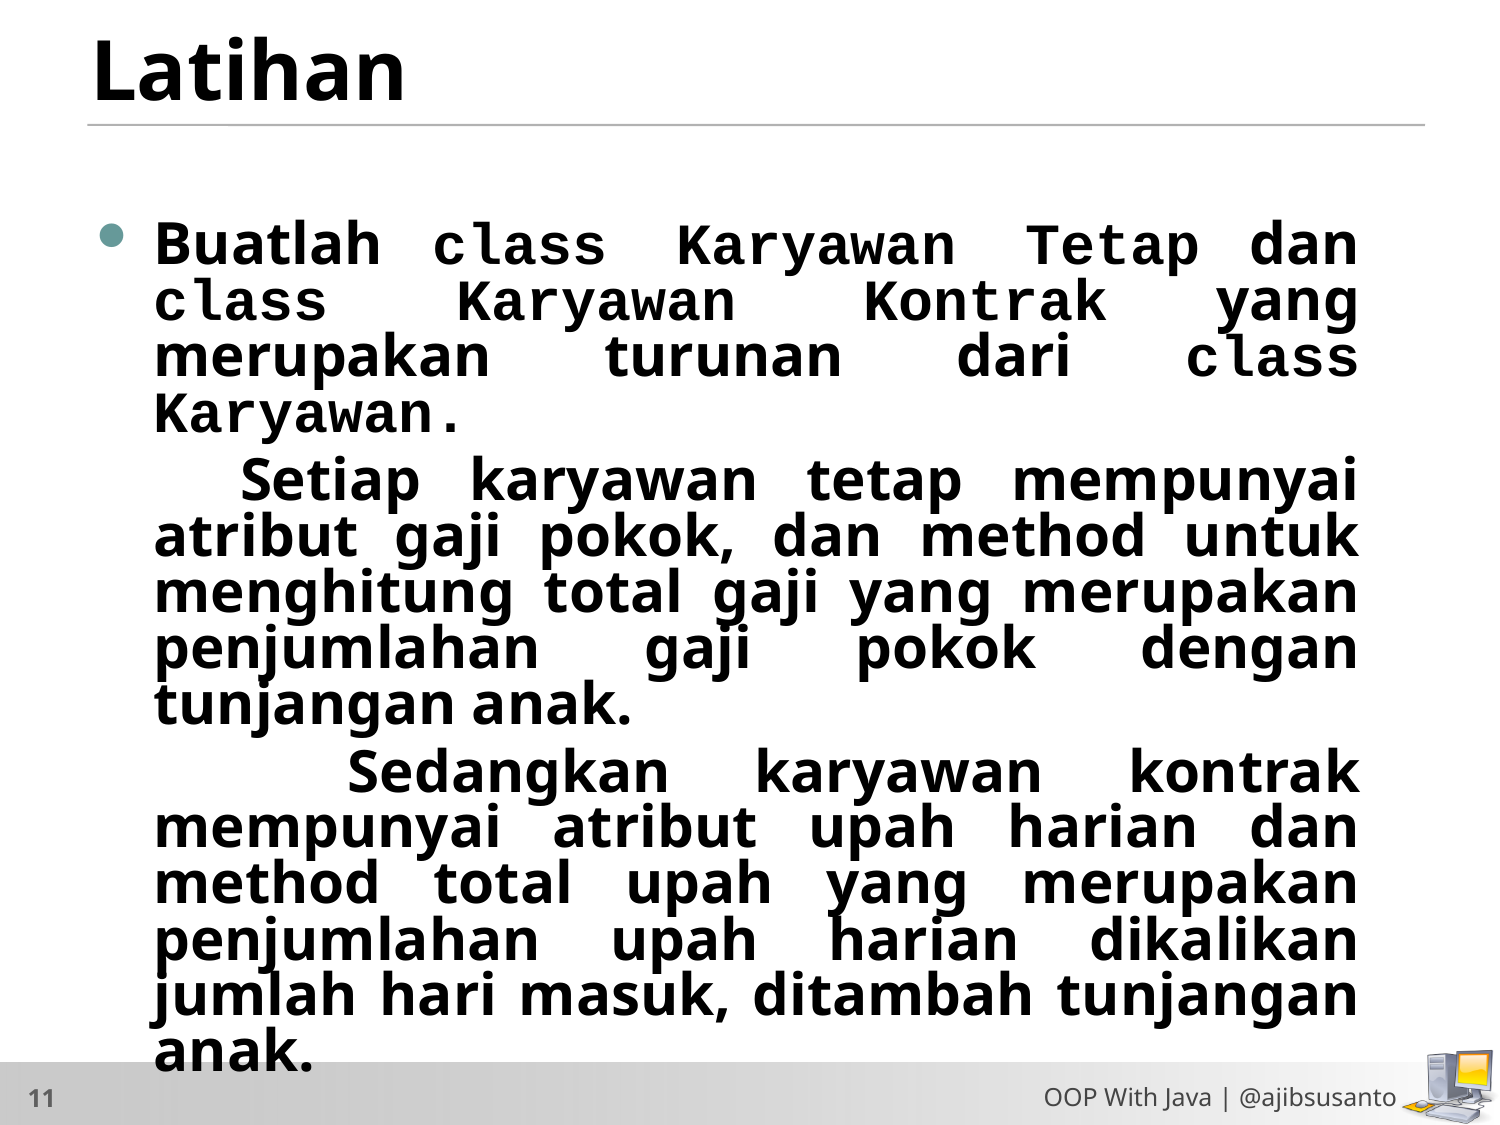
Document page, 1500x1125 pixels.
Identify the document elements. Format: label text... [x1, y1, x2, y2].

footer OOP With Java | @ajibsusanto [937, 1068, 1413, 1119]
title Latihan [74, 0, 1451, 126]
list Buatlah class Karyawan Tetap dan class Karyawan Kontrak yang merupakan turunan dari class Karyawan. Setiap karyawan tetap mempunyai atribut gaji pokok, dan method untuk menghitung total gaji yang merupakan penjumlahan gaji pokok dengan tunjangan anak. Sedangkan karyawan kontrak mempunyai atribut upah harian dan method total upah yang merupakan penjumlahan upah harian dikalikan jumlah hari masuk, ditambah tunjangan anak. [24, 212, 1376, 999]
slide_number 11 [12, 1074, 363, 1113]
picture [1400, 1046, 1500, 1125]
